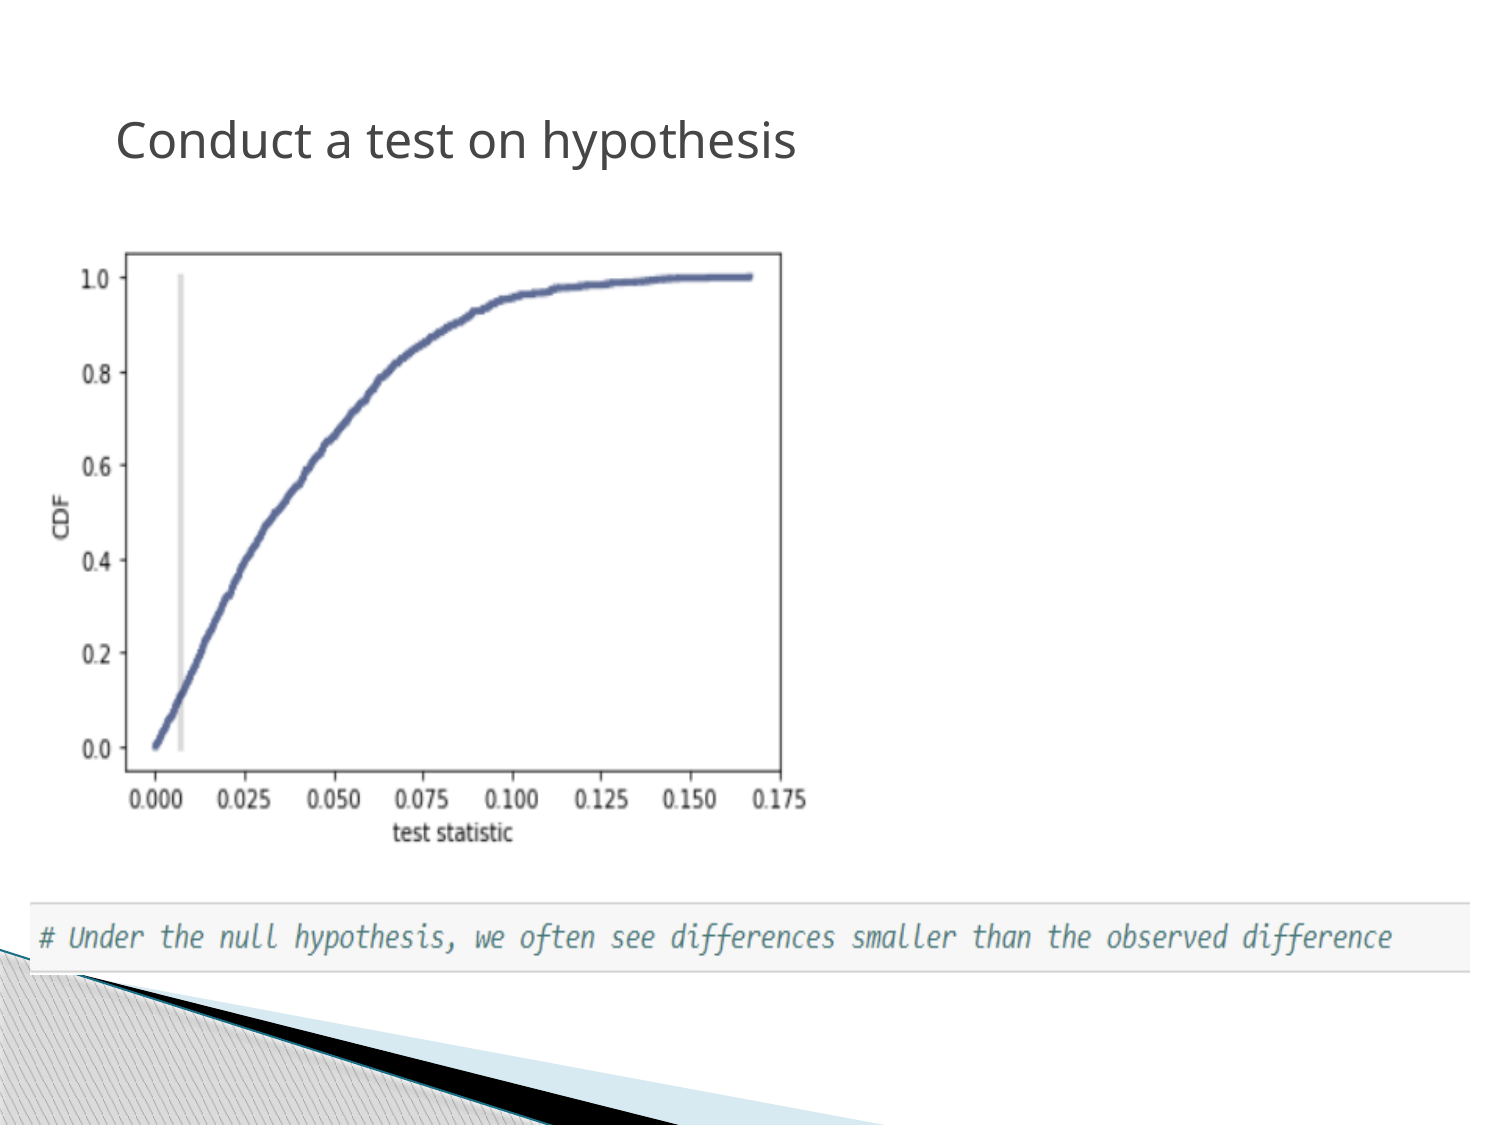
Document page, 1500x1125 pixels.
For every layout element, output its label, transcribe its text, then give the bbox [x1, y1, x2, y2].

title Conduct a test on hypothesis [75, 45, 1425, 233]
picture [30, 237, 1470, 976]
